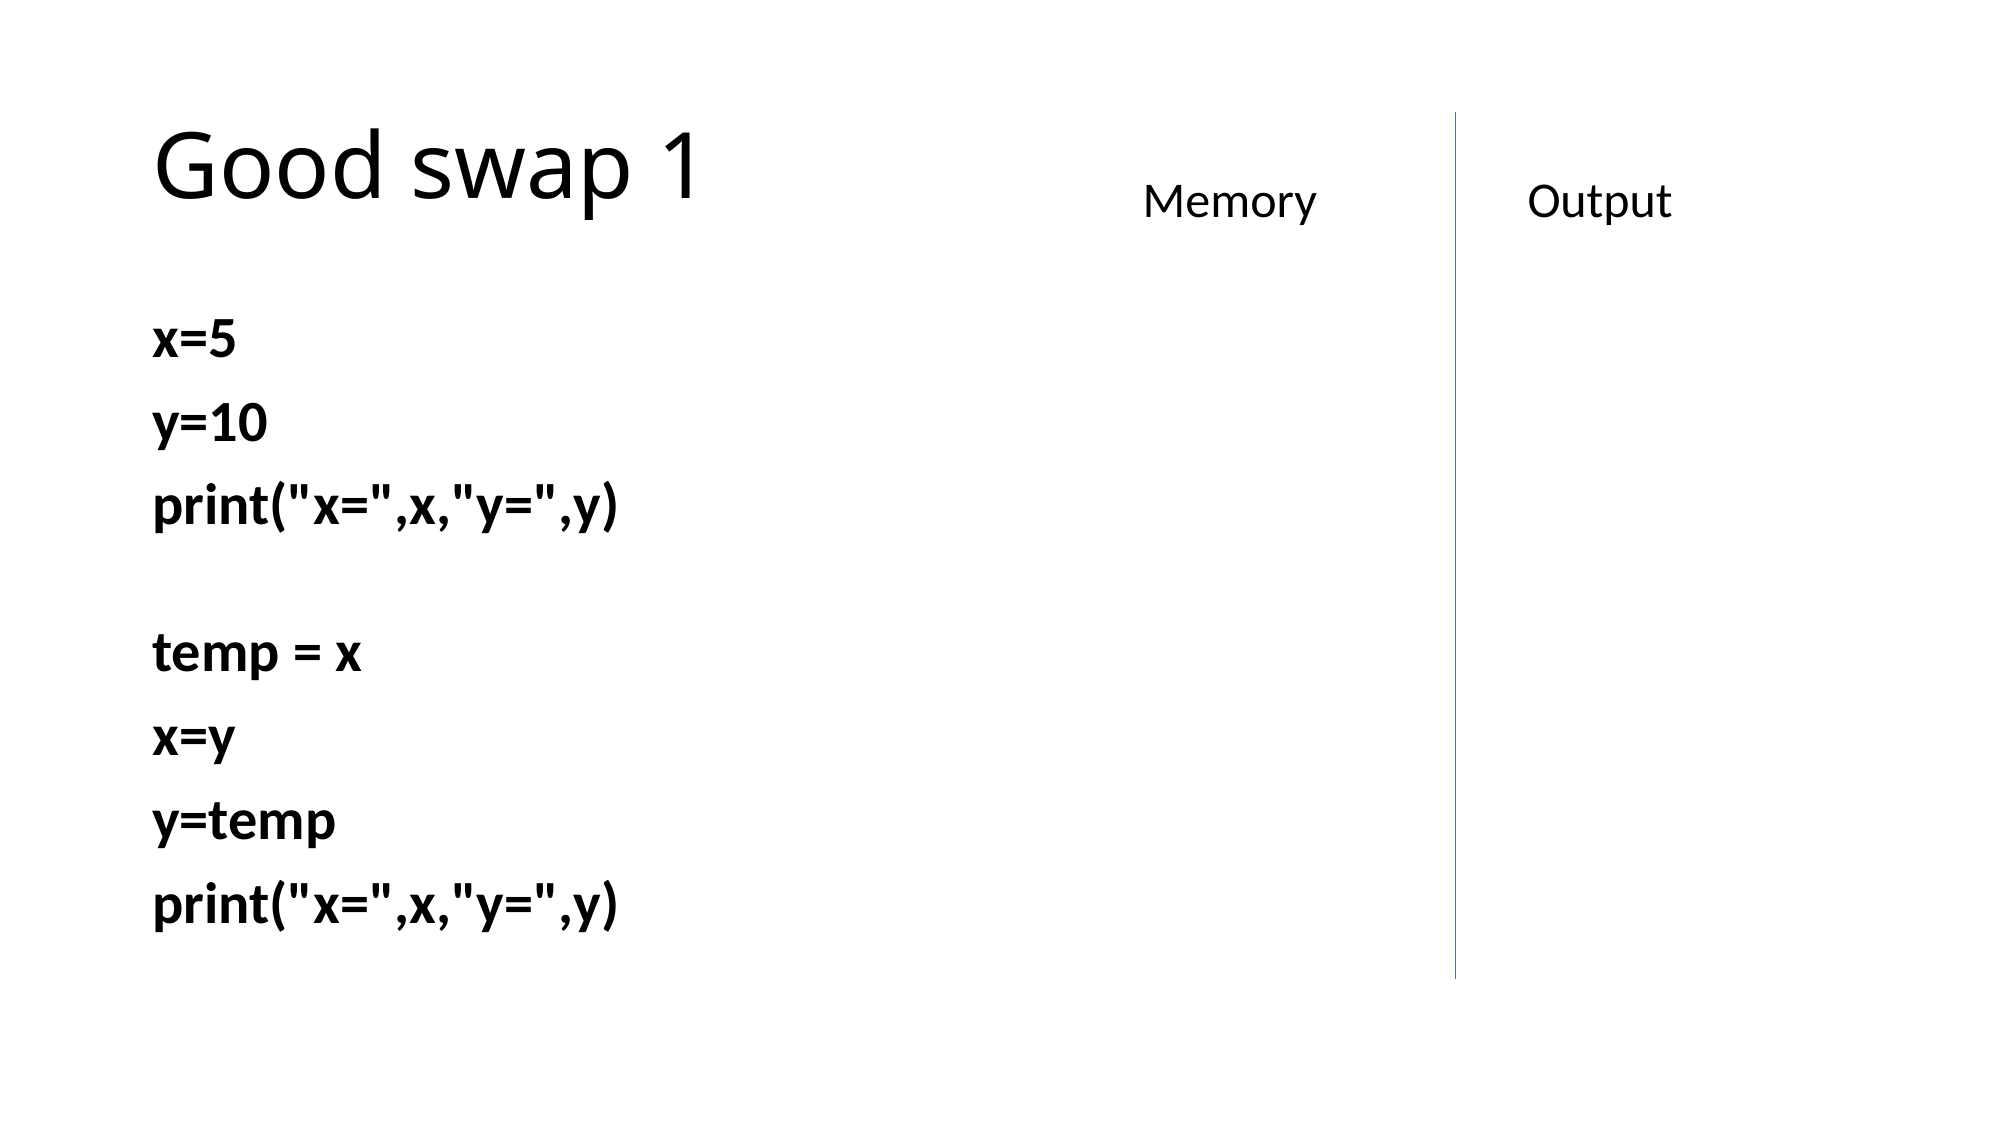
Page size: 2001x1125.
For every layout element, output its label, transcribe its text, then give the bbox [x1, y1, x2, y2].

text_box Output [1512, 160, 1732, 235]
list x=5 y=10 print("x=",x,"y=",y) temp = x x=y y=temp print("x=",x,"y=",y) [137, 299, 771, 1014]
text_box Memory [1127, 160, 1383, 235]
title Good swap 1 [137, 59, 736, 278]
